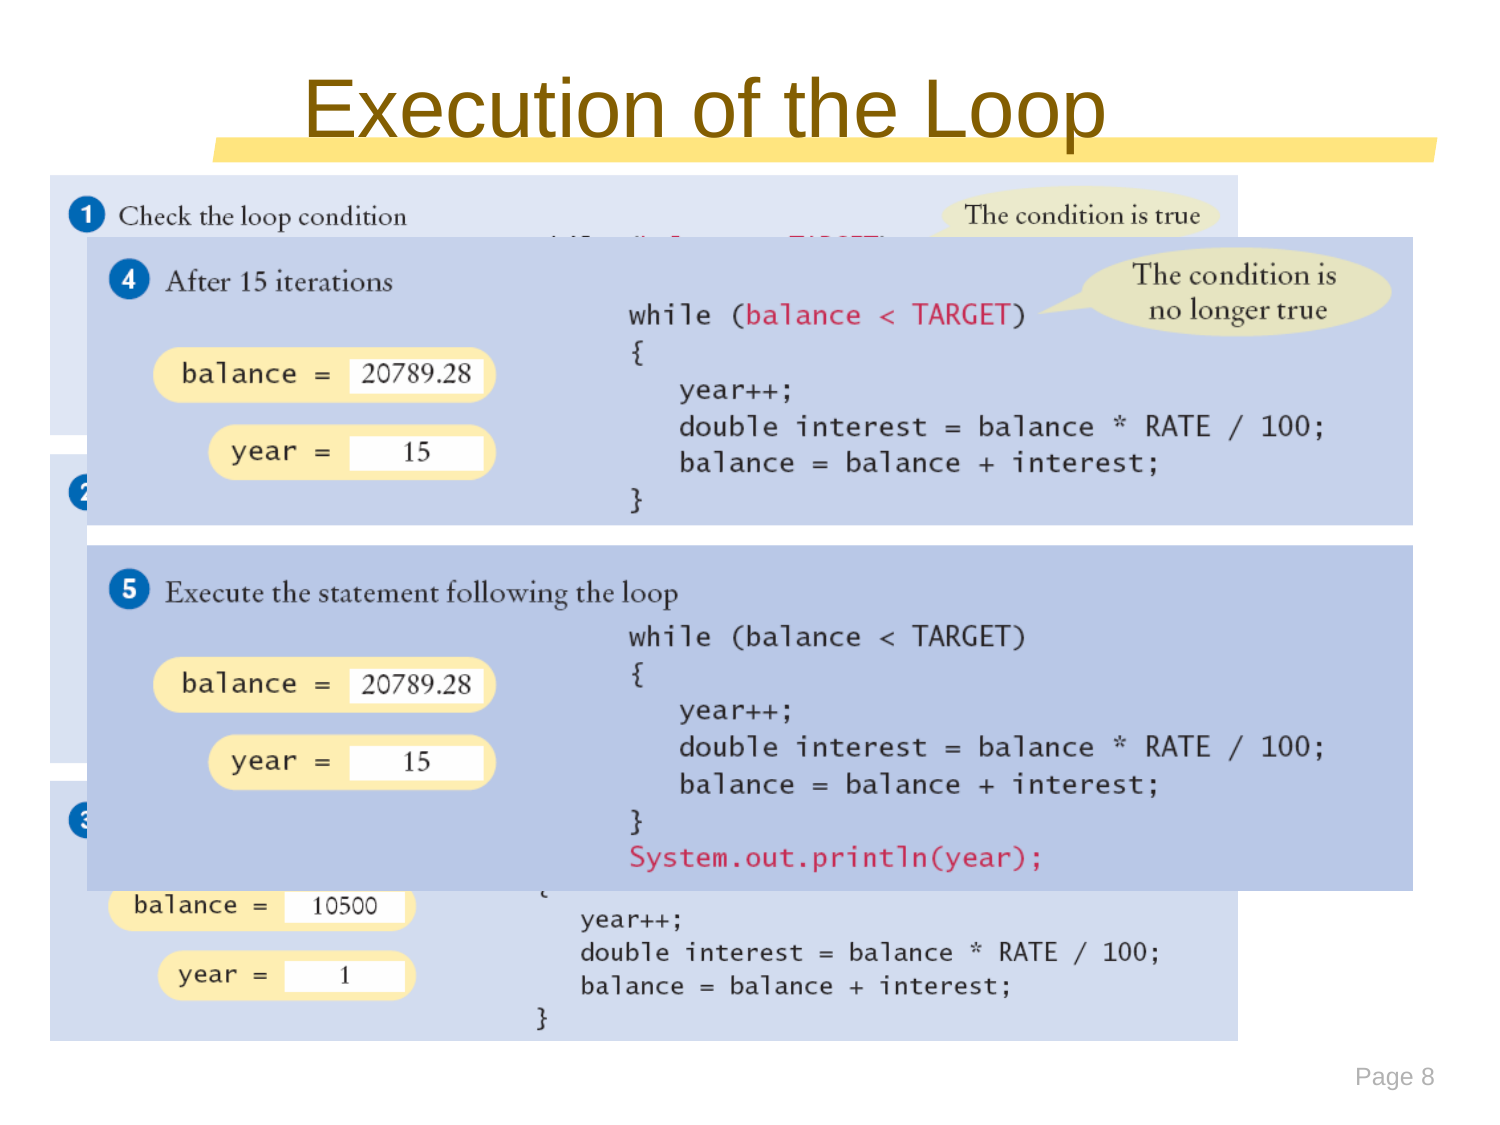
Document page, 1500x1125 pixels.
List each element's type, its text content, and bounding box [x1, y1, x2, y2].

slide_number Page 8 [1187, 1050, 1450, 1100]
title Execution of the Loop [287, 44, 1451, 163]
picture [49, 174, 1413, 1041]
